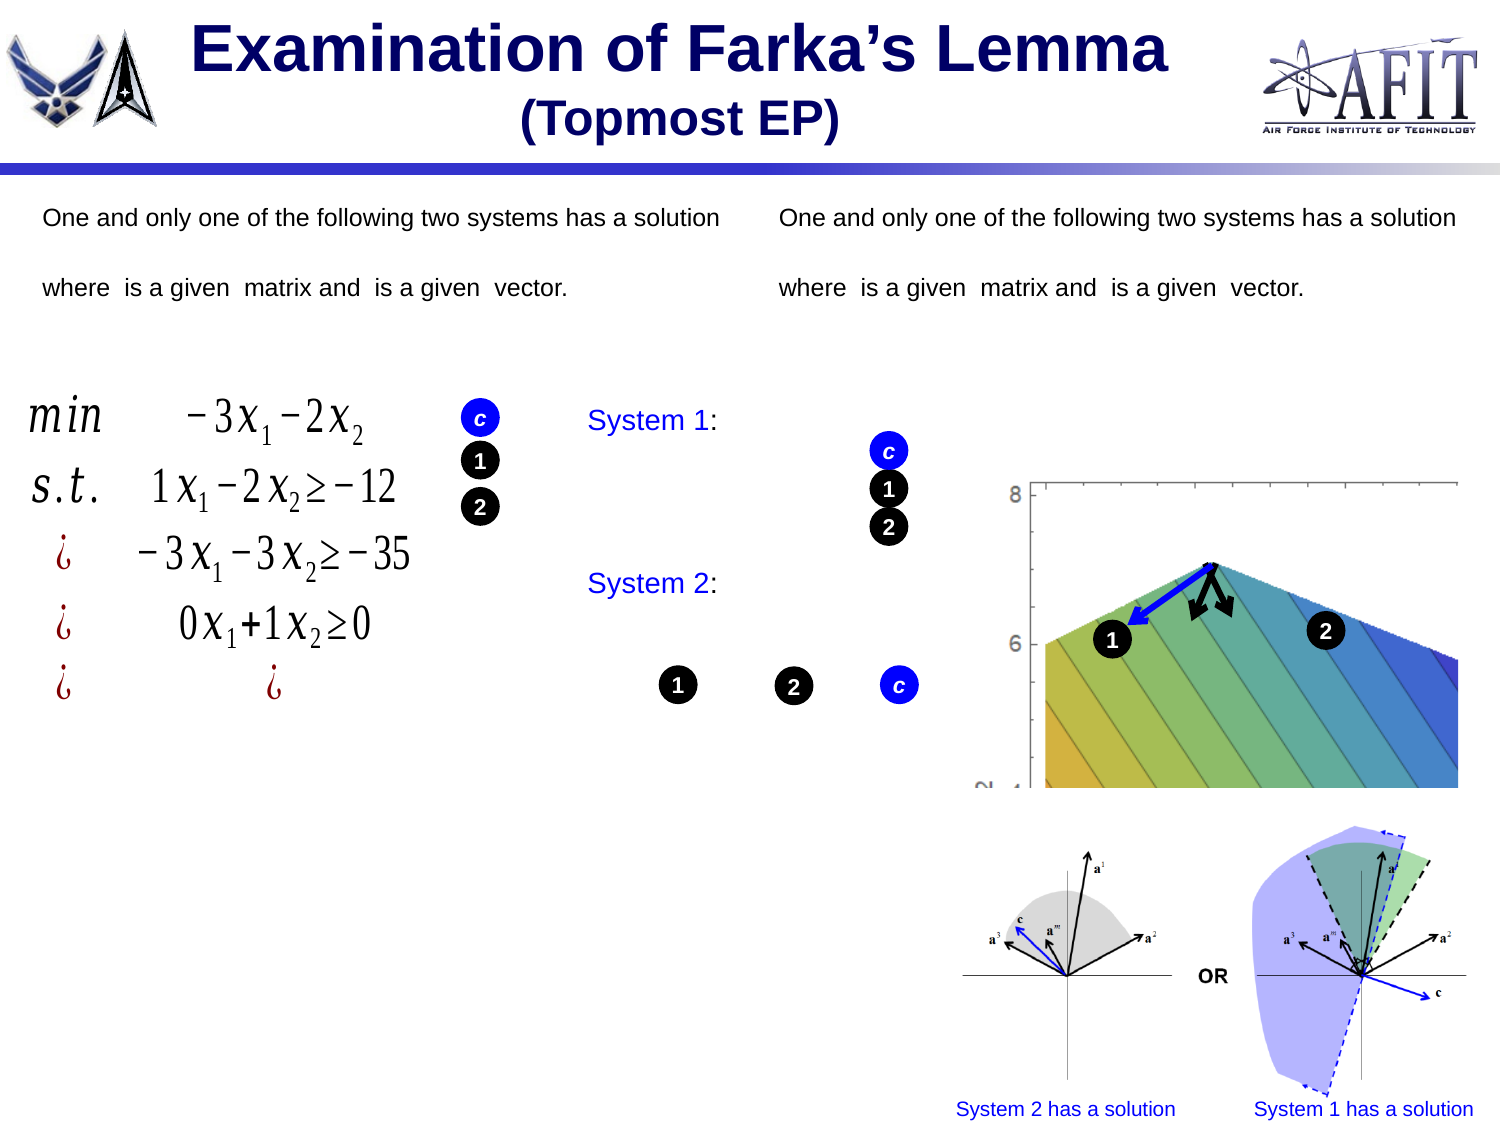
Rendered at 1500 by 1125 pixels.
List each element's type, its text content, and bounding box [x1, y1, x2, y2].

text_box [1218, 563, 1232, 618]
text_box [1127, 565, 1213, 626]
text_box 2 [870, 507, 908, 546]
text_box System 1 has a solution [1229, 1087, 1499, 1125]
picture [6, 29, 128, 128]
text_box c [880, 666, 919, 704]
text_box 1 [461, 441, 500, 479]
text_box 1 [659, 666, 697, 704]
title Examination of Farka’s Lemma (Topmost EP) [128, 0, 1233, 169]
text_box 1 [870, 469, 908, 507]
text_box 2 [775, 667, 813, 705]
picture [959, 815, 1478, 1112]
text_box c [870, 431, 908, 470]
picture [969, 473, 1459, 788]
text_box 2 [461, 487, 500, 526]
text_box c [461, 398, 500, 437]
text_box System 2 has a solution [923, 1087, 1209, 1125]
